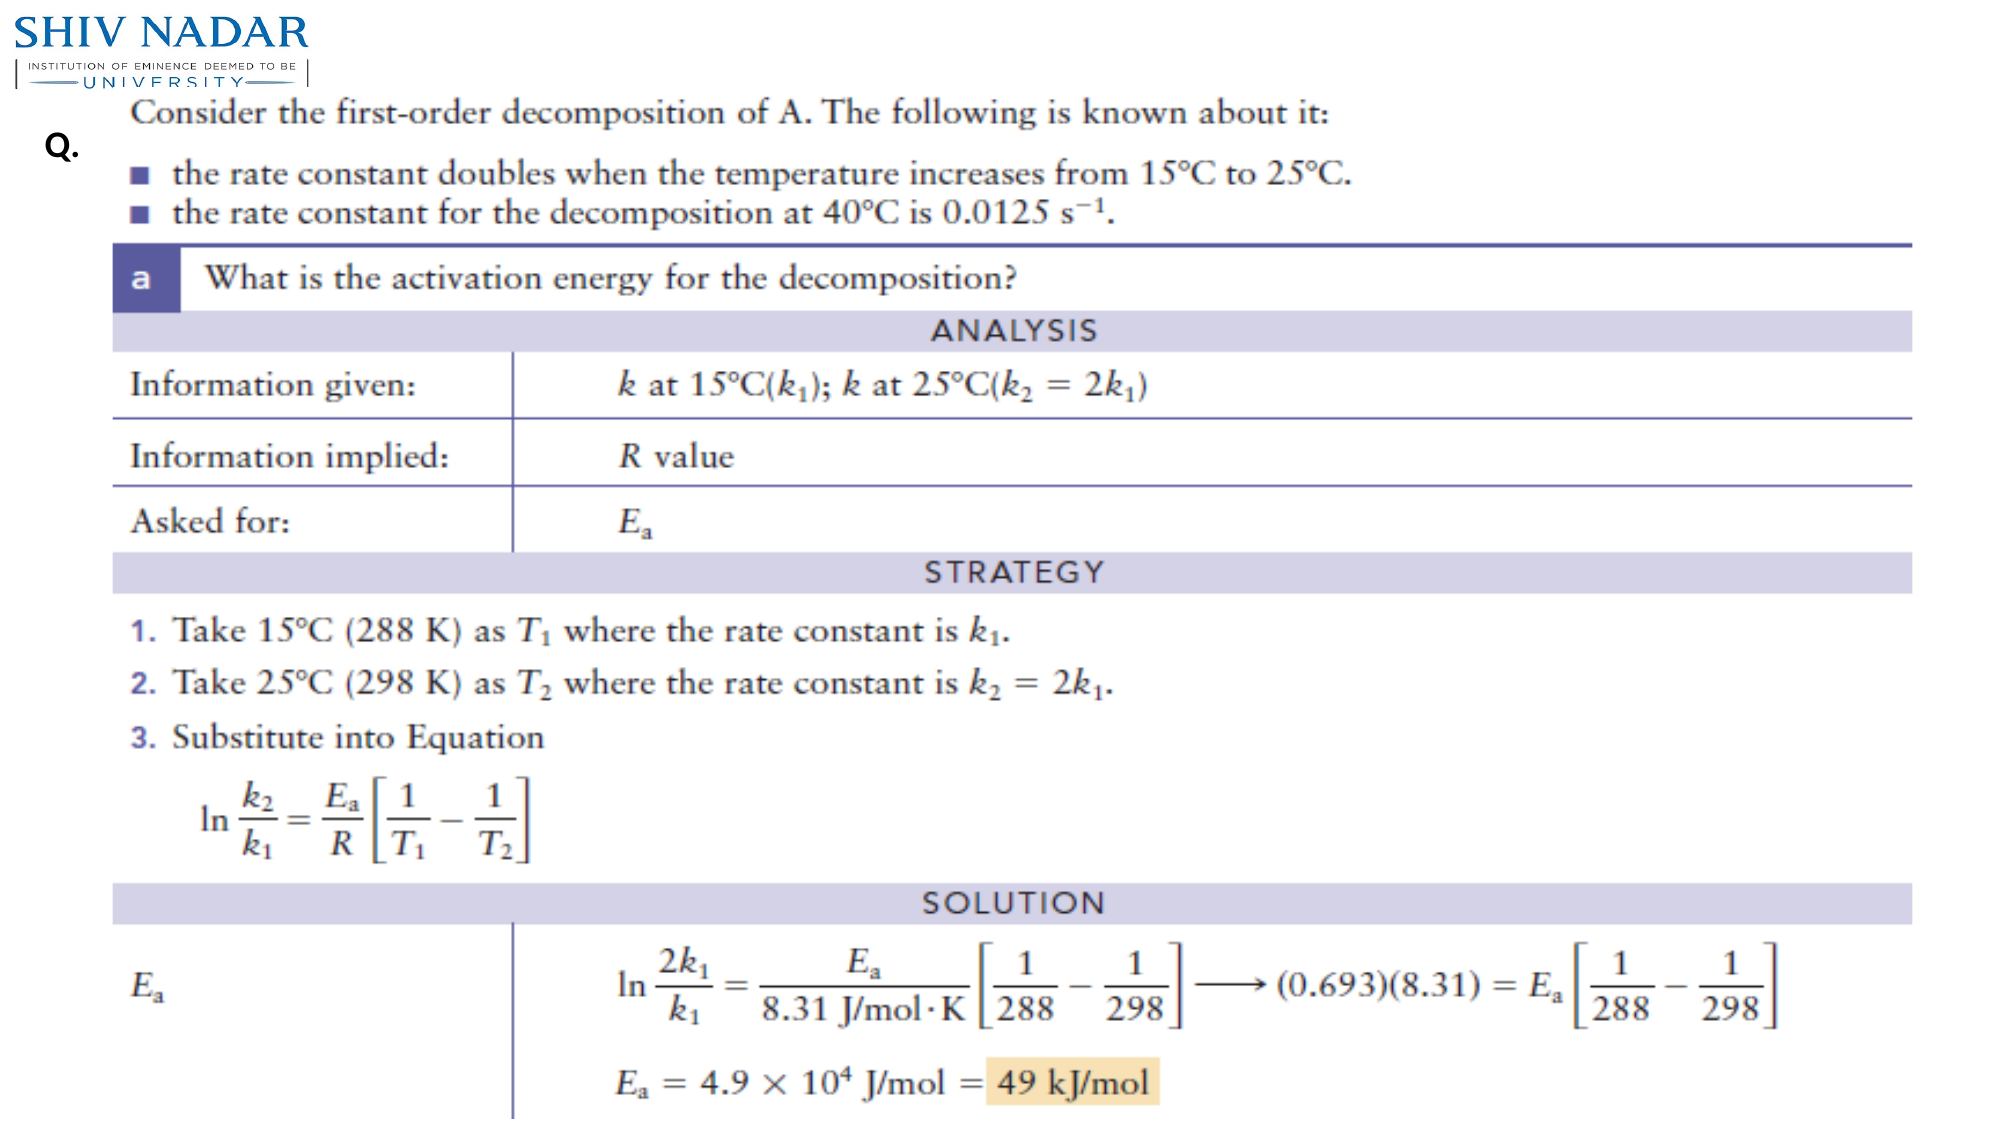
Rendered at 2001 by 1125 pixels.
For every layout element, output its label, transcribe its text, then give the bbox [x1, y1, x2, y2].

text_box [112, 87, 1913, 1119]
picture [0, 12, 325, 113]
text_box Q. [29, 112, 96, 173]
